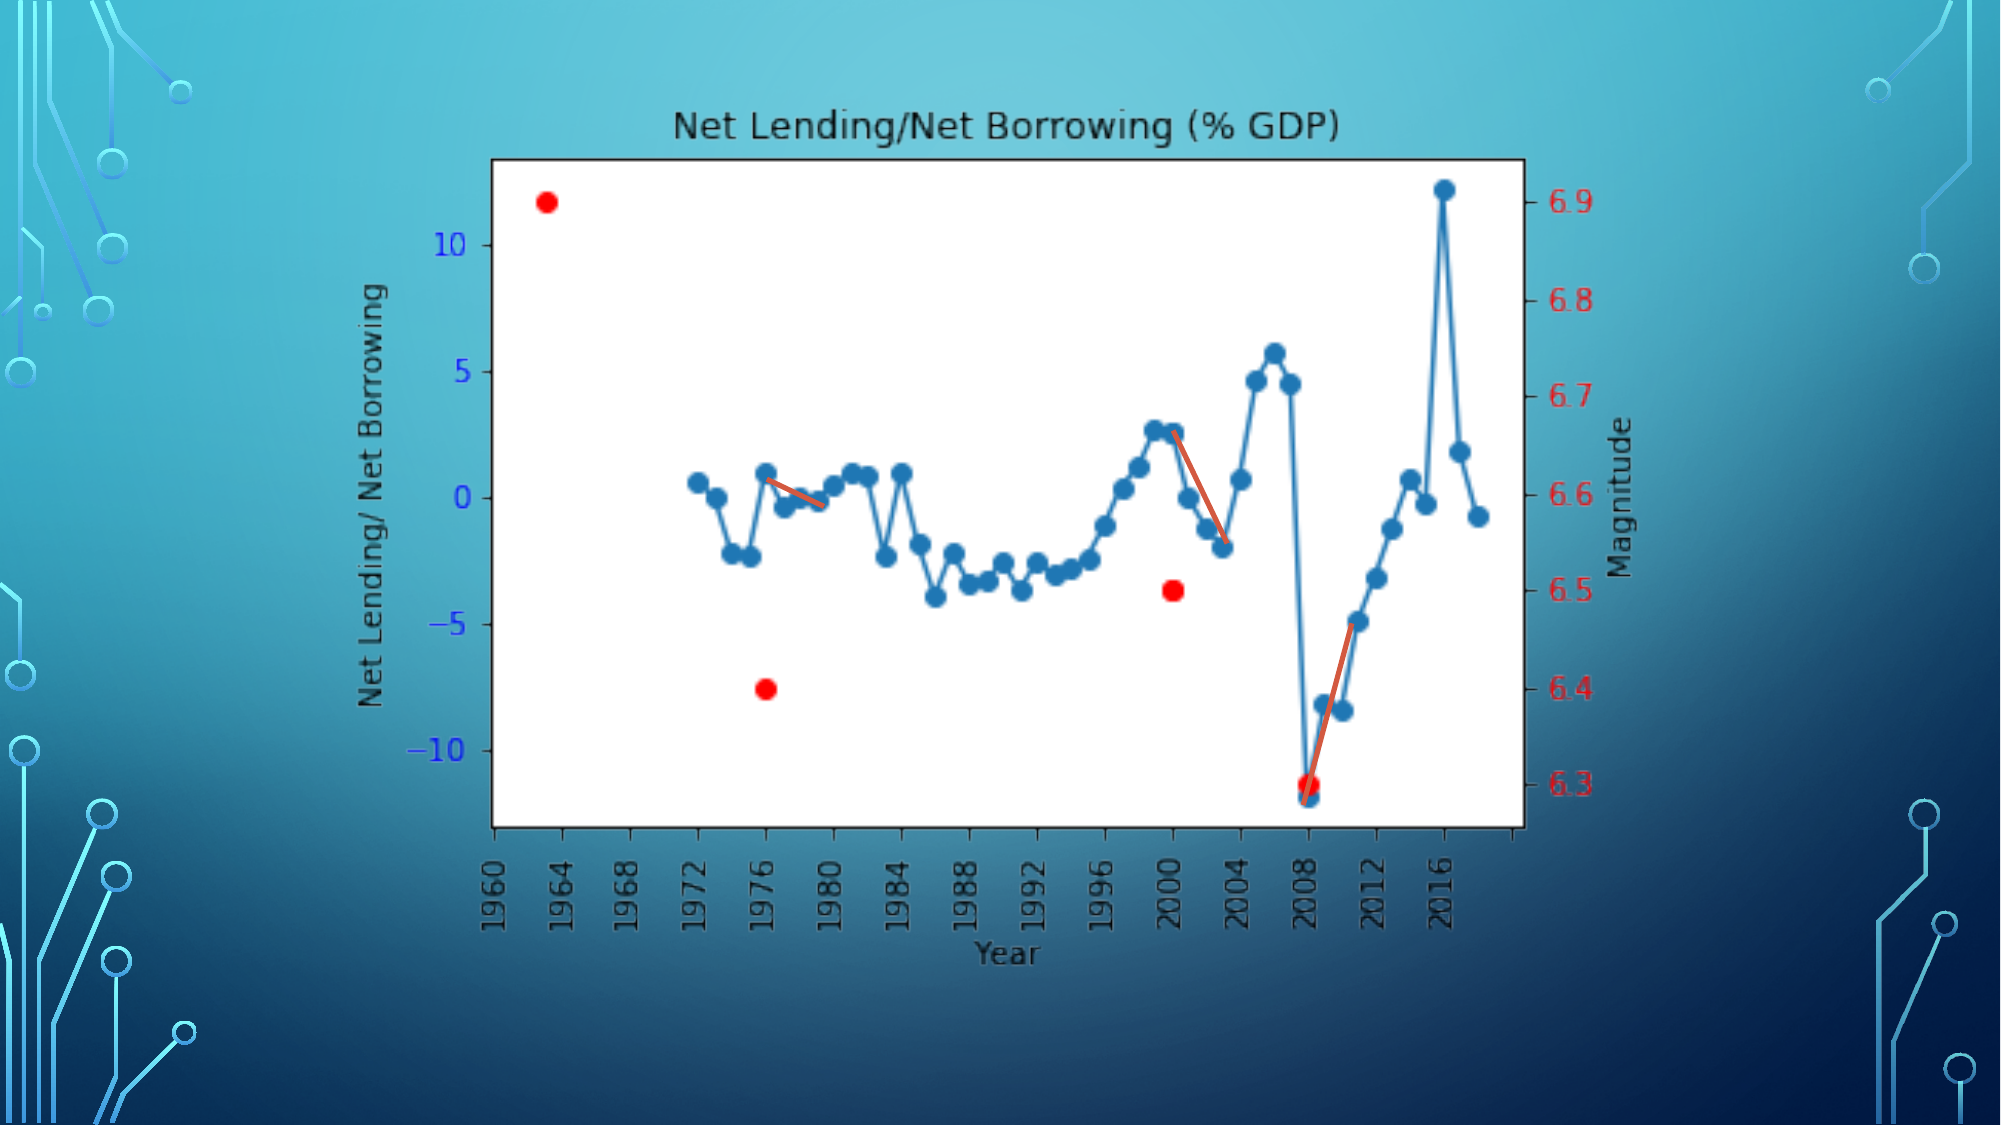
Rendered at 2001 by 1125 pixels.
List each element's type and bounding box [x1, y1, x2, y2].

text_box [1302, 623, 1353, 806]
text_box [766, 478, 825, 507]
text_box [1172, 430, 1228, 544]
list [340, 87, 1660, 995]
